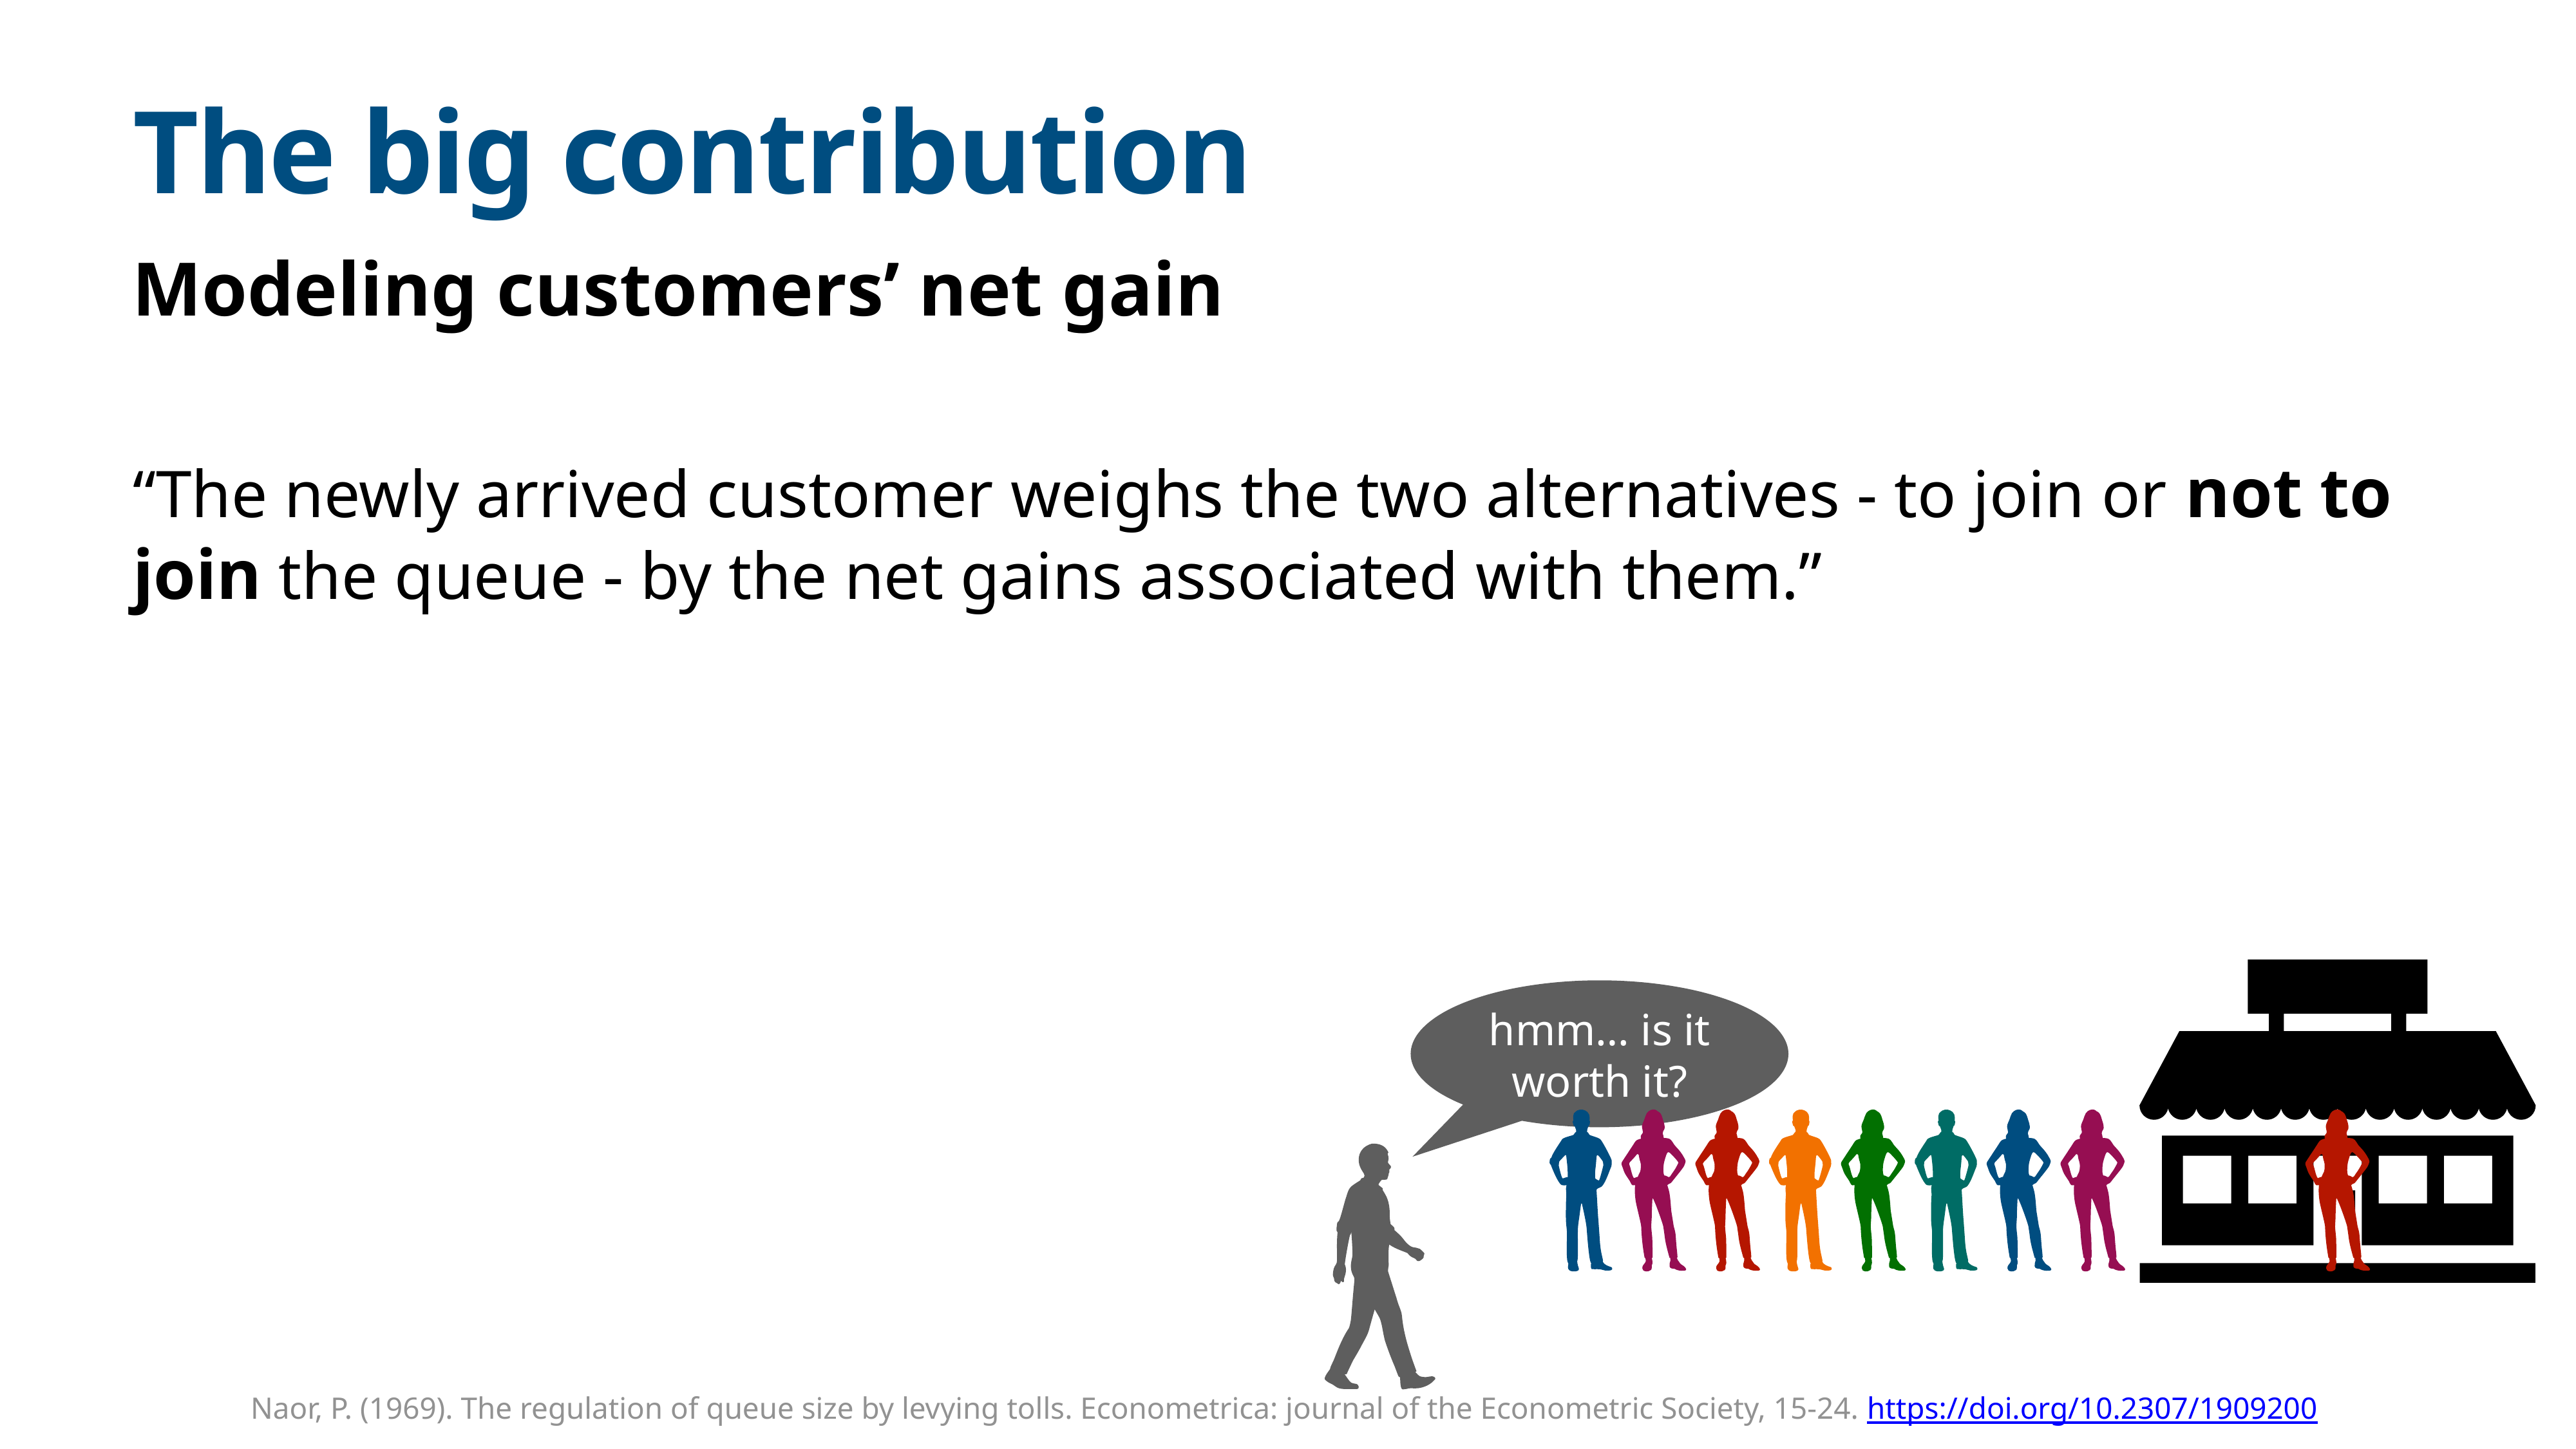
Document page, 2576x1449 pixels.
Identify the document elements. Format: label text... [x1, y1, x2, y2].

text_box [2347, 1135, 2514, 1245]
text_box [2162, 1135, 2324, 1245]
text_box [2139, 1263, 2535, 1283]
list “The newly arrived customer weighs the two alternatives - to join or not to join the queue - by the net gains associated with them.” [127, 443, 2449, 1316]
text_box [1986, 1109, 2052, 1272]
list Modeling customers’ net gain [127, 236, 2449, 337]
text_box [1549, 1109, 1613, 1272]
text_box [2060, 1109, 2125, 1272]
title The big contribution [127, 100, 2449, 236]
text_box [1915, 1109, 1978, 1272]
text_box [1621, 1109, 1687, 1272]
text_box [1841, 1109, 1906, 1272]
text_box [1769, 1109, 1832, 1272]
text_box [1325, 1143, 1435, 1385]
text_box [2305, 1109, 2371, 1272]
text_box Naor, P. (1969). The regulation of queue size by levying tolls. Econometrica: journal of the Econometric Society, 15-24. https://doi.org/10.2307/1909200 [245, 1385, 2331, 1432]
text_box [2139, 959, 2536, 1120]
text_box [1695, 1109, 1760, 1272]
